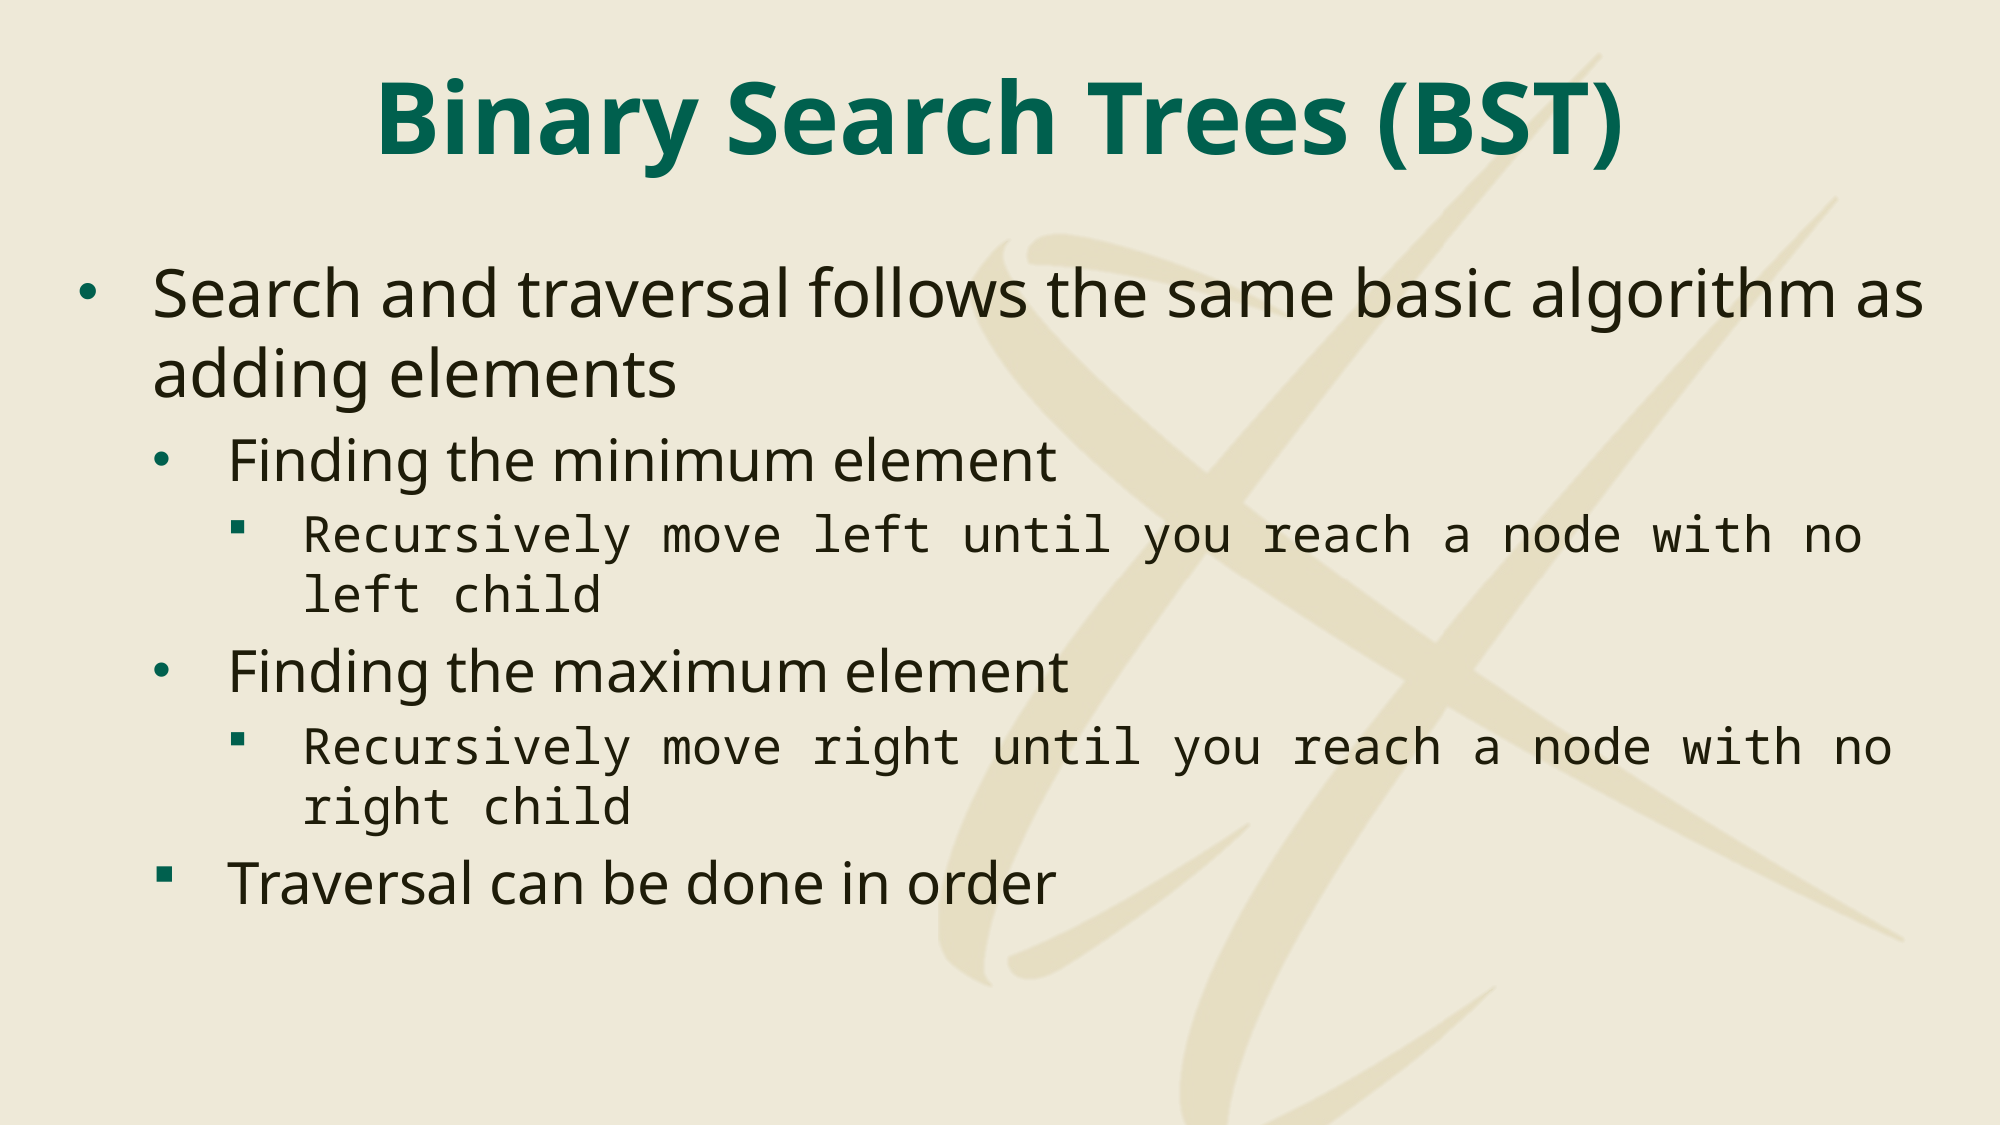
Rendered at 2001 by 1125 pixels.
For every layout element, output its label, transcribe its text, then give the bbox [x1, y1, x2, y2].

title Binary Search Trees (BST) [51, 0, 938, 244]
picture [938, 0, 1949, 1125]
text_box Search and traversal follows the same basic algorithm as adding elements Finding the minimum element Recursively move left until you reach a node with no left child Finding the maximum element Recursively move right until you reach a node with no right child Traversal can be done in order [62, 243, 938, 1125]
